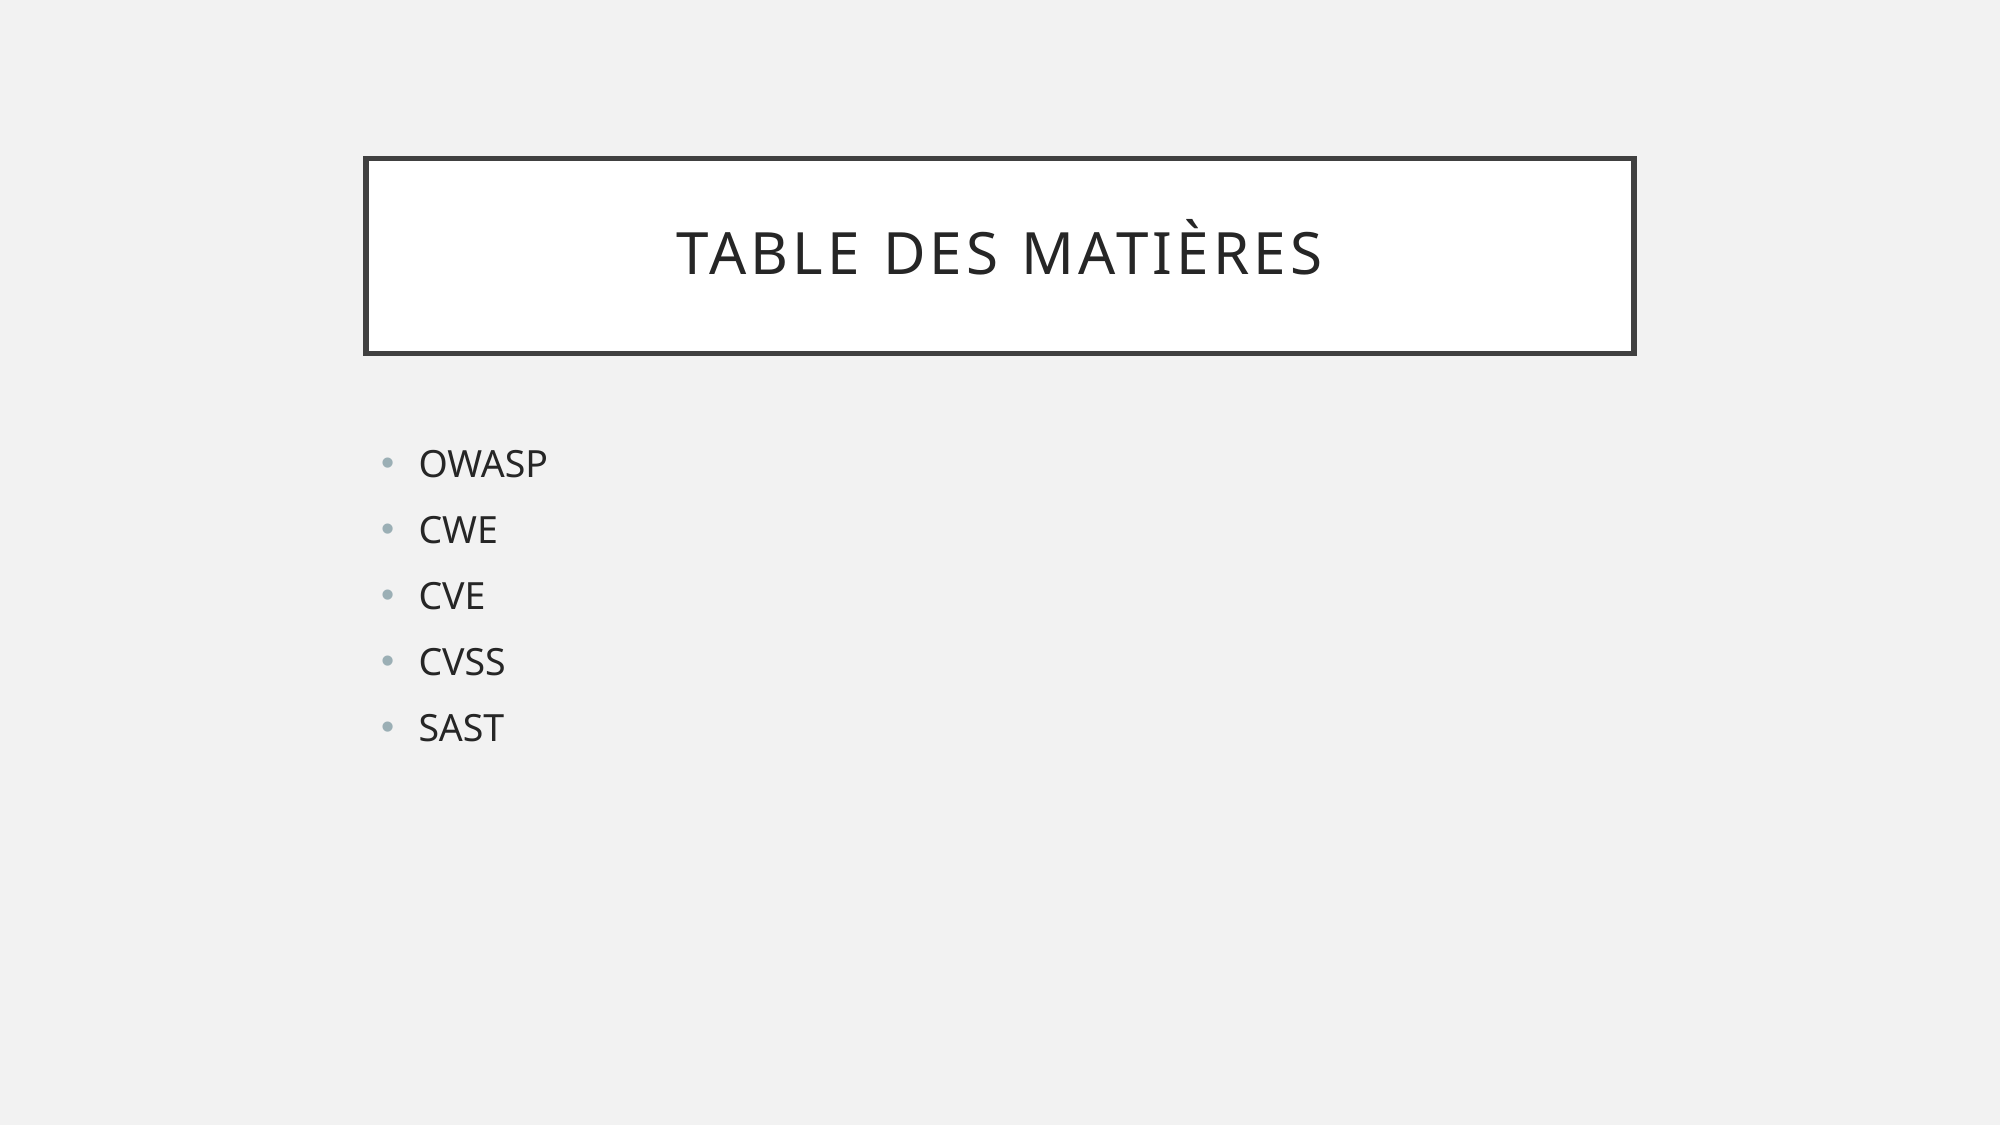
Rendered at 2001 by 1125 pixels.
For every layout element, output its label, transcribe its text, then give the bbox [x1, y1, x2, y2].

title Table des matières [363, 156, 1637, 356]
list OWASP CWE CVE CVSS SAST [366, 432, 1634, 942]
